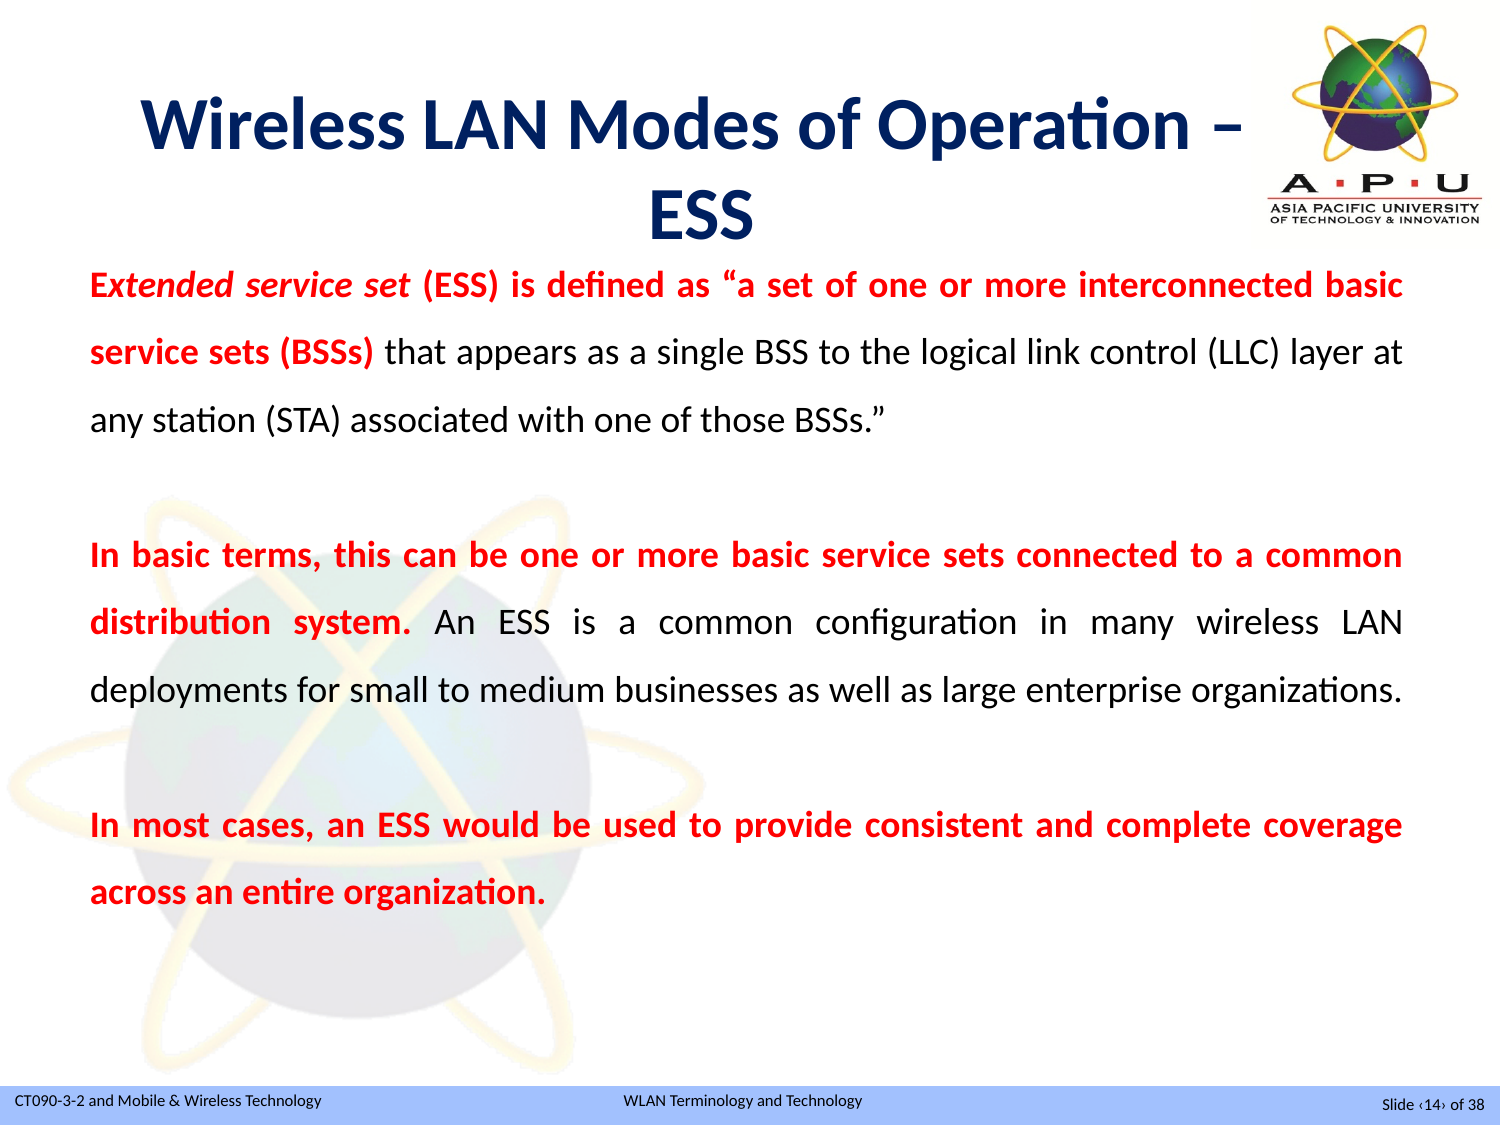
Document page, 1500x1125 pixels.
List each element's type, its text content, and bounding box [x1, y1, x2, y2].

footer Slide ‹14› of 38 [1024, 1086, 1500, 1125]
text_box Extended service set (ESS) is defined as “a set of one or more interconnected basic service sets (BSSs) that appears as a single BSS to the logical link control (LLC) layer at any station (STA) associated with one of those BSSs.” In basic terms, this can be one or more basic service sets connected to a common distribution system. An ESS is a common configuration in many wireless LAN deployments for small to medium businesses as well as large enterprise organizations. In most cases, an ESS would be used to provide consistent and complete coverage across an entire organization. [75, 229, 1420, 1033]
picture [1251, 0, 1500, 249]
text_box Wireless LAN Modes of Operation – ESS [24, 99, 1363, 230]
